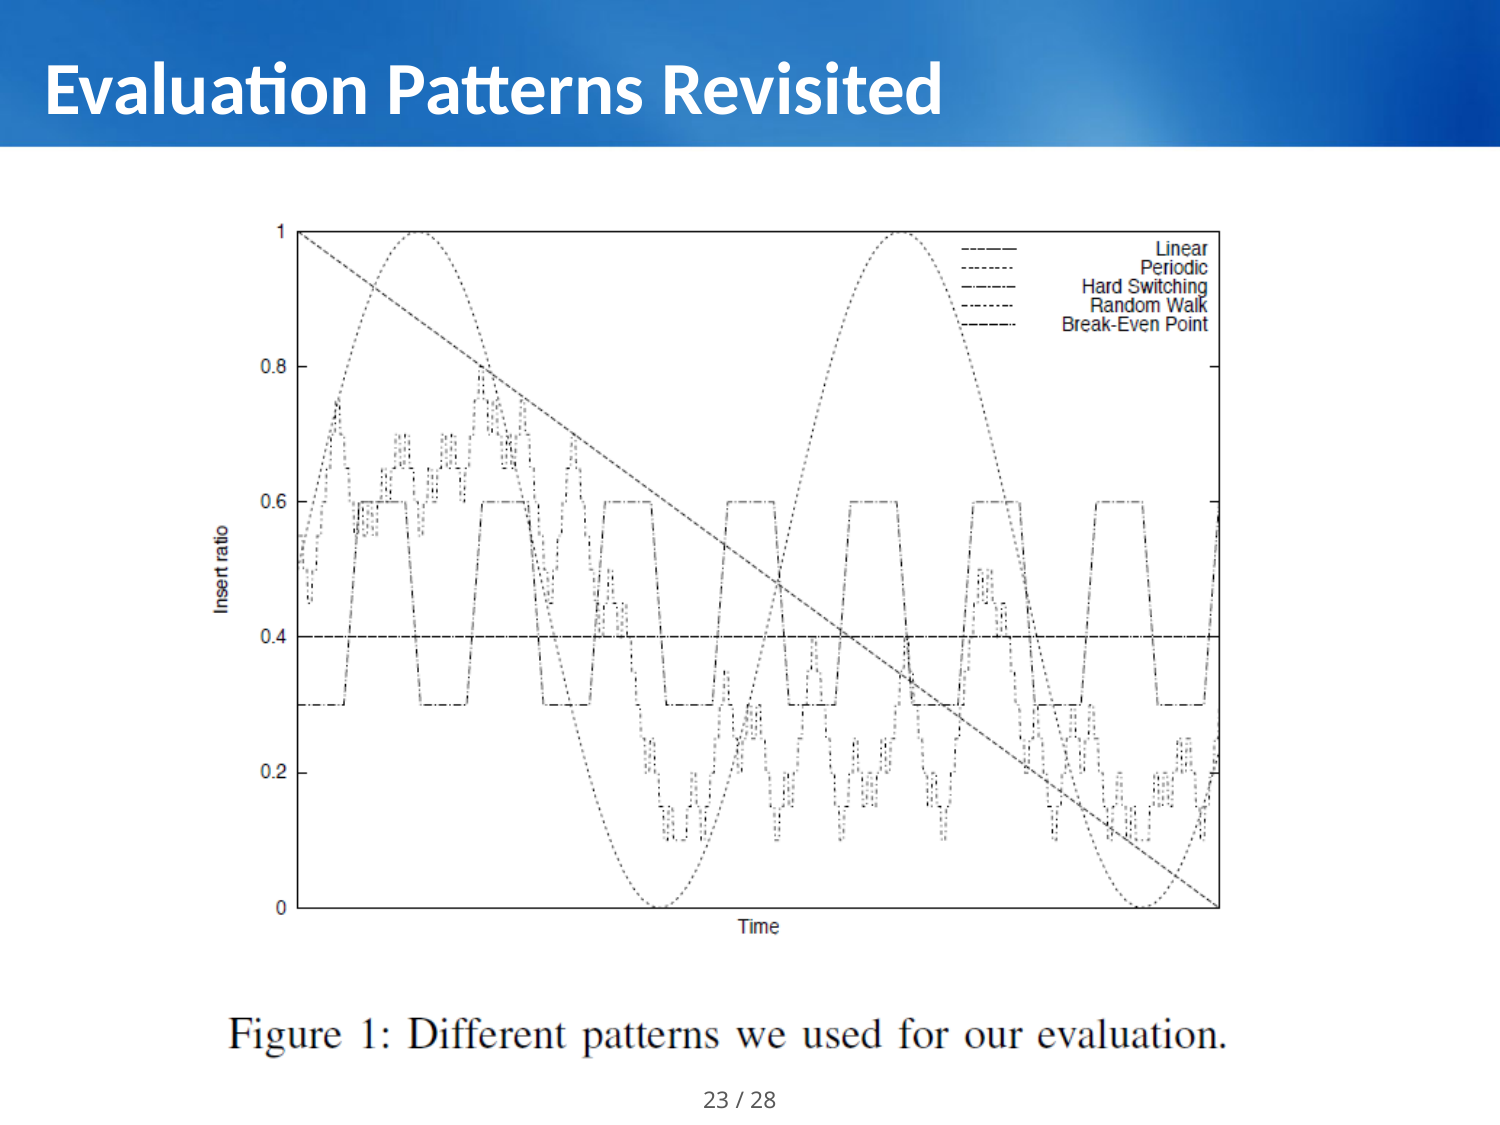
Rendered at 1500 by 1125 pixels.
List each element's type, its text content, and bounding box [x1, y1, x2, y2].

title Evaluation Patterns Revisited [29, 19, 1471, 149]
picture [0, 0, 1500, 1125]
